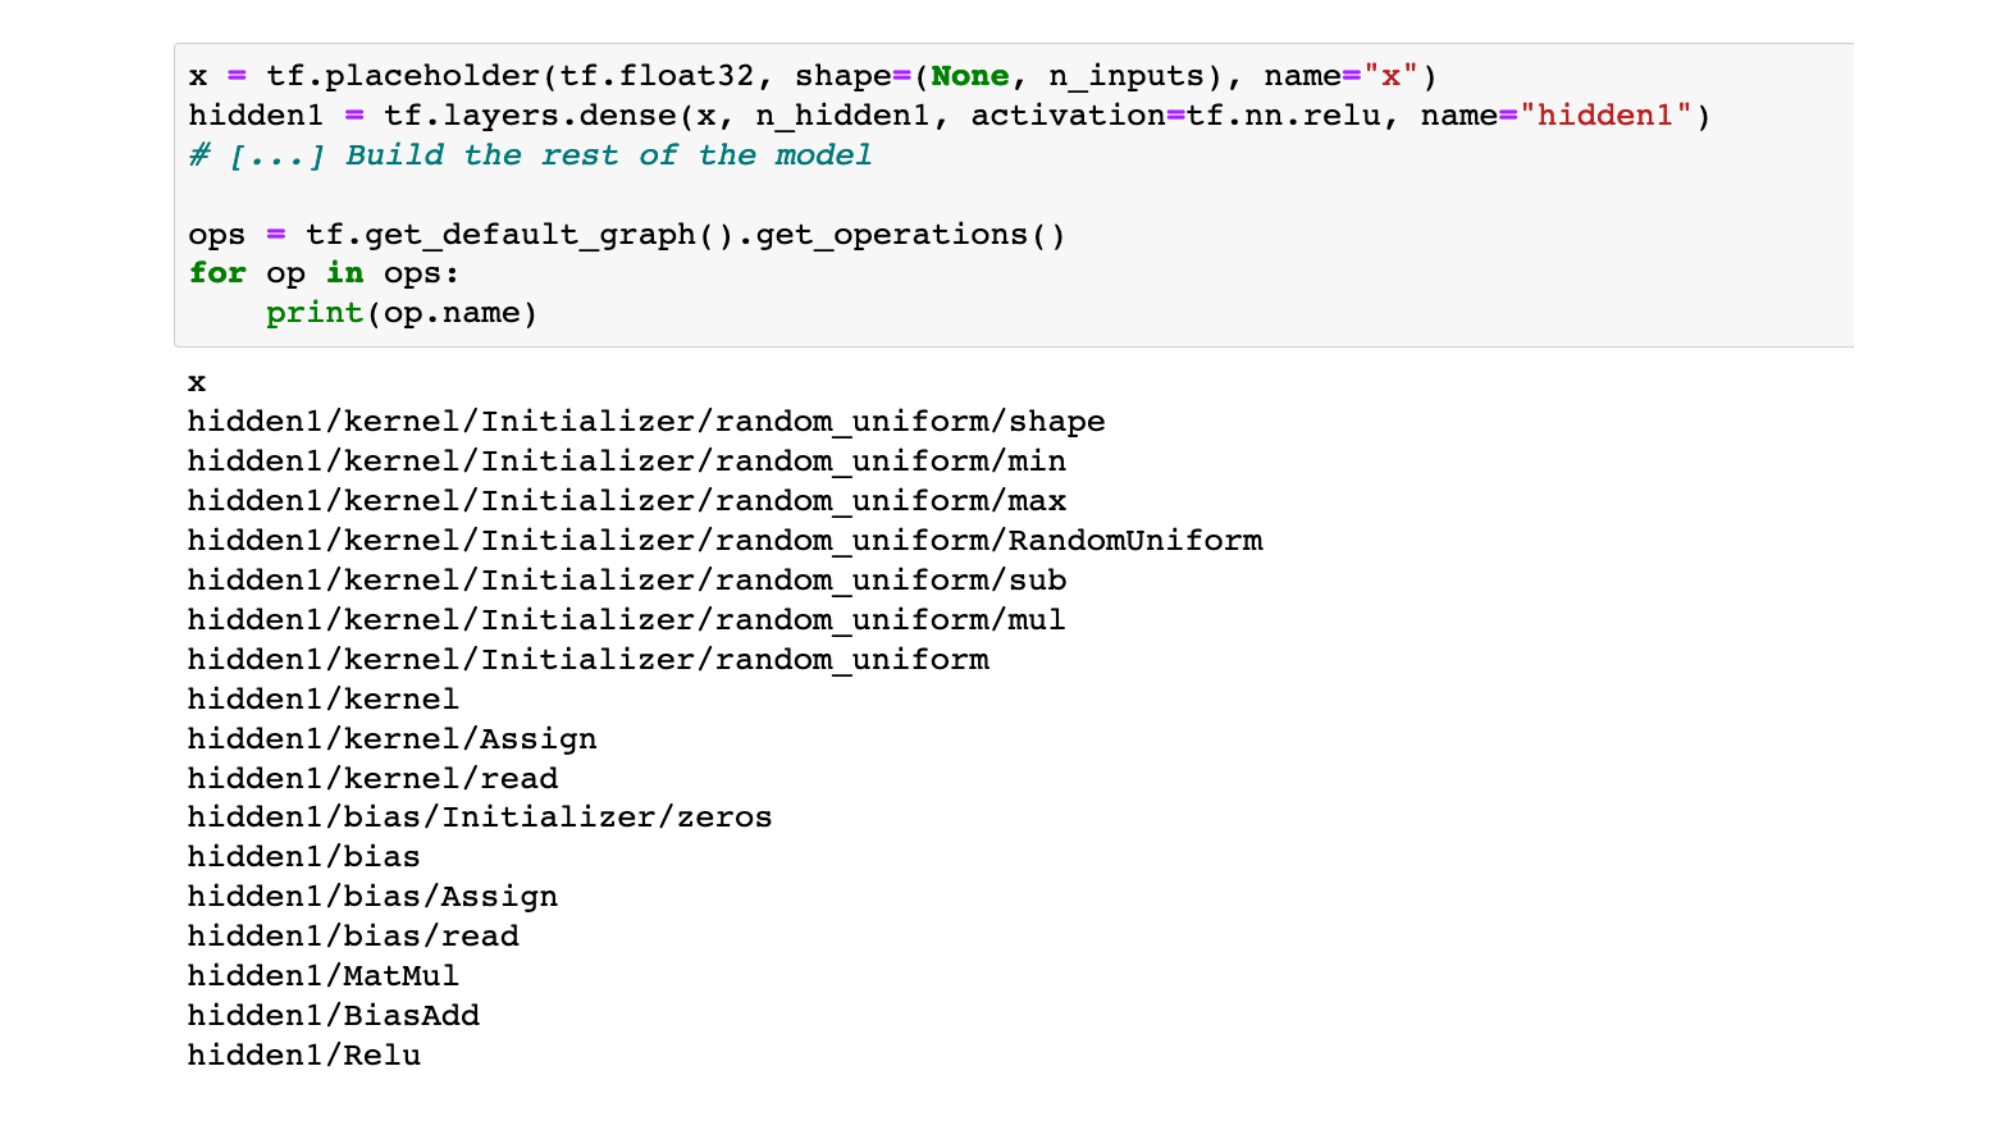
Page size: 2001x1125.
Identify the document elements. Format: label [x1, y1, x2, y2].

picture [156, 25, 1854, 1093]
